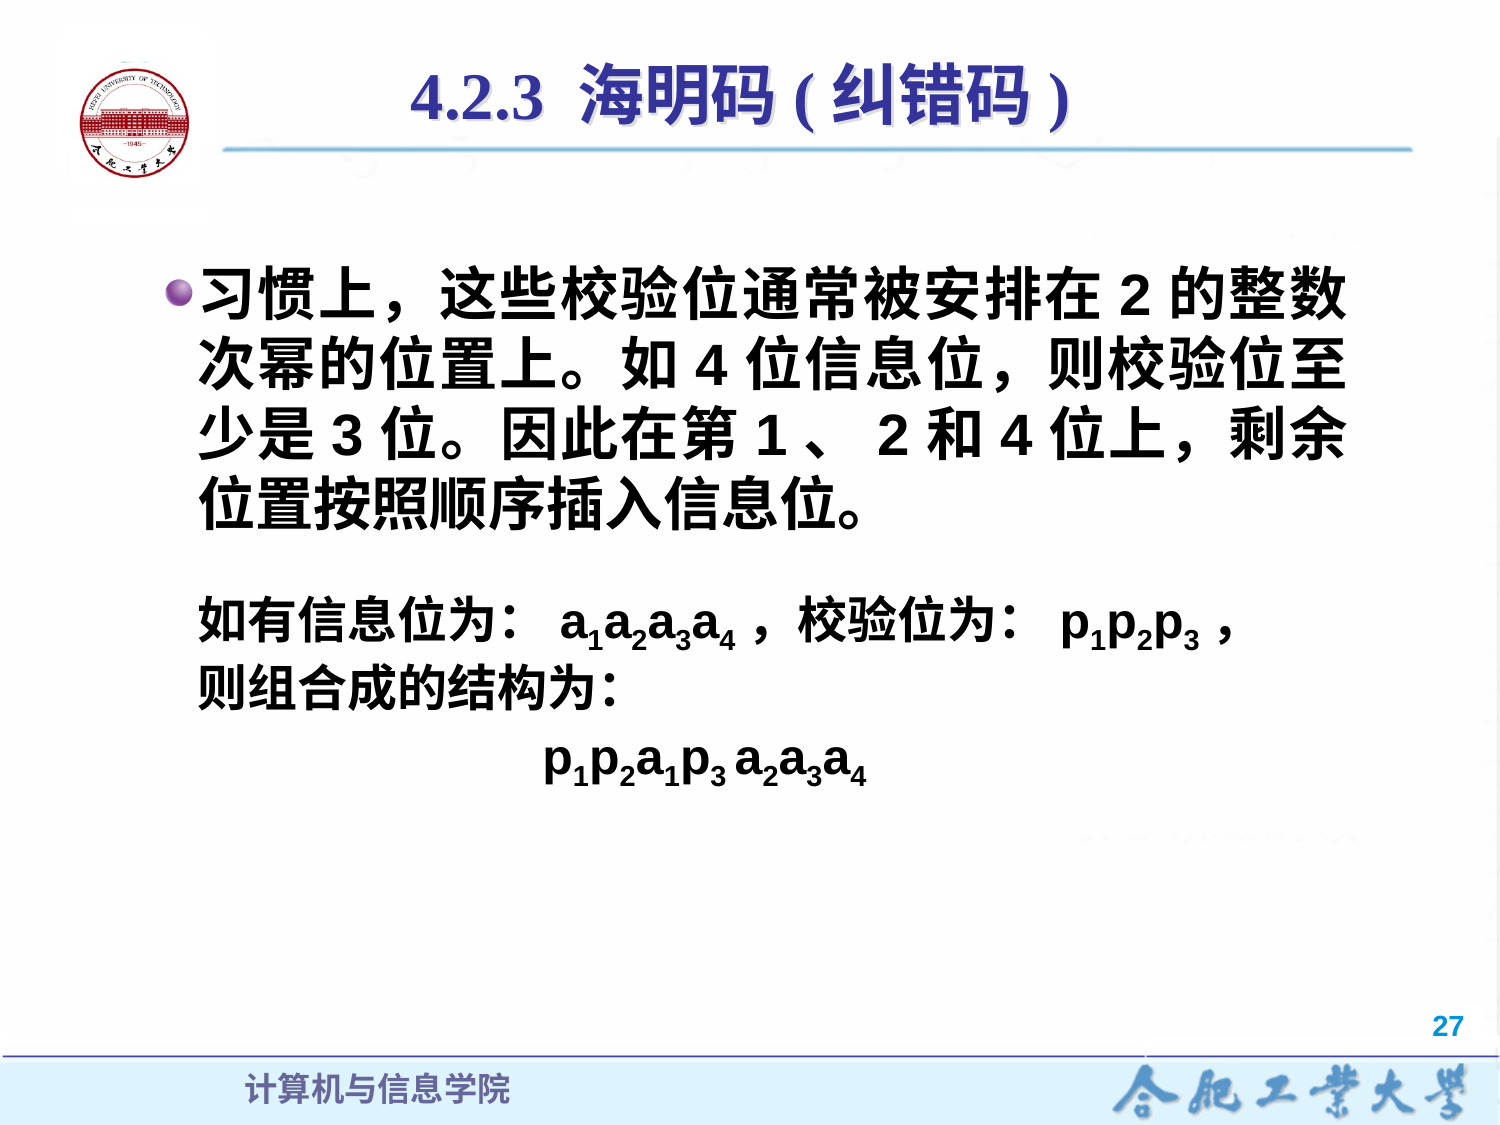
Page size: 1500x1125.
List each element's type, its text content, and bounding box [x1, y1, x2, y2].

title 4.2.3 海明码(纠错码) [159, 36, 1322, 149]
text_box 如有信息位为：a1a2a3a4，校验位为：p1p2p3，则组合成的结构为： [182, 580, 1282, 724]
picture [0, 0, 1500, 1125]
text_box p1p2a1p3 a2a3a4 [527, 717, 1282, 801]
list 习惯上，这些校验位通常被安排在2的整数次幂的位置上。如4位信息位，则校验位至少是3位。因此在第1、2和4位上，剩余位置按照顺序插入信息位。 [150, 249, 1363, 548]
